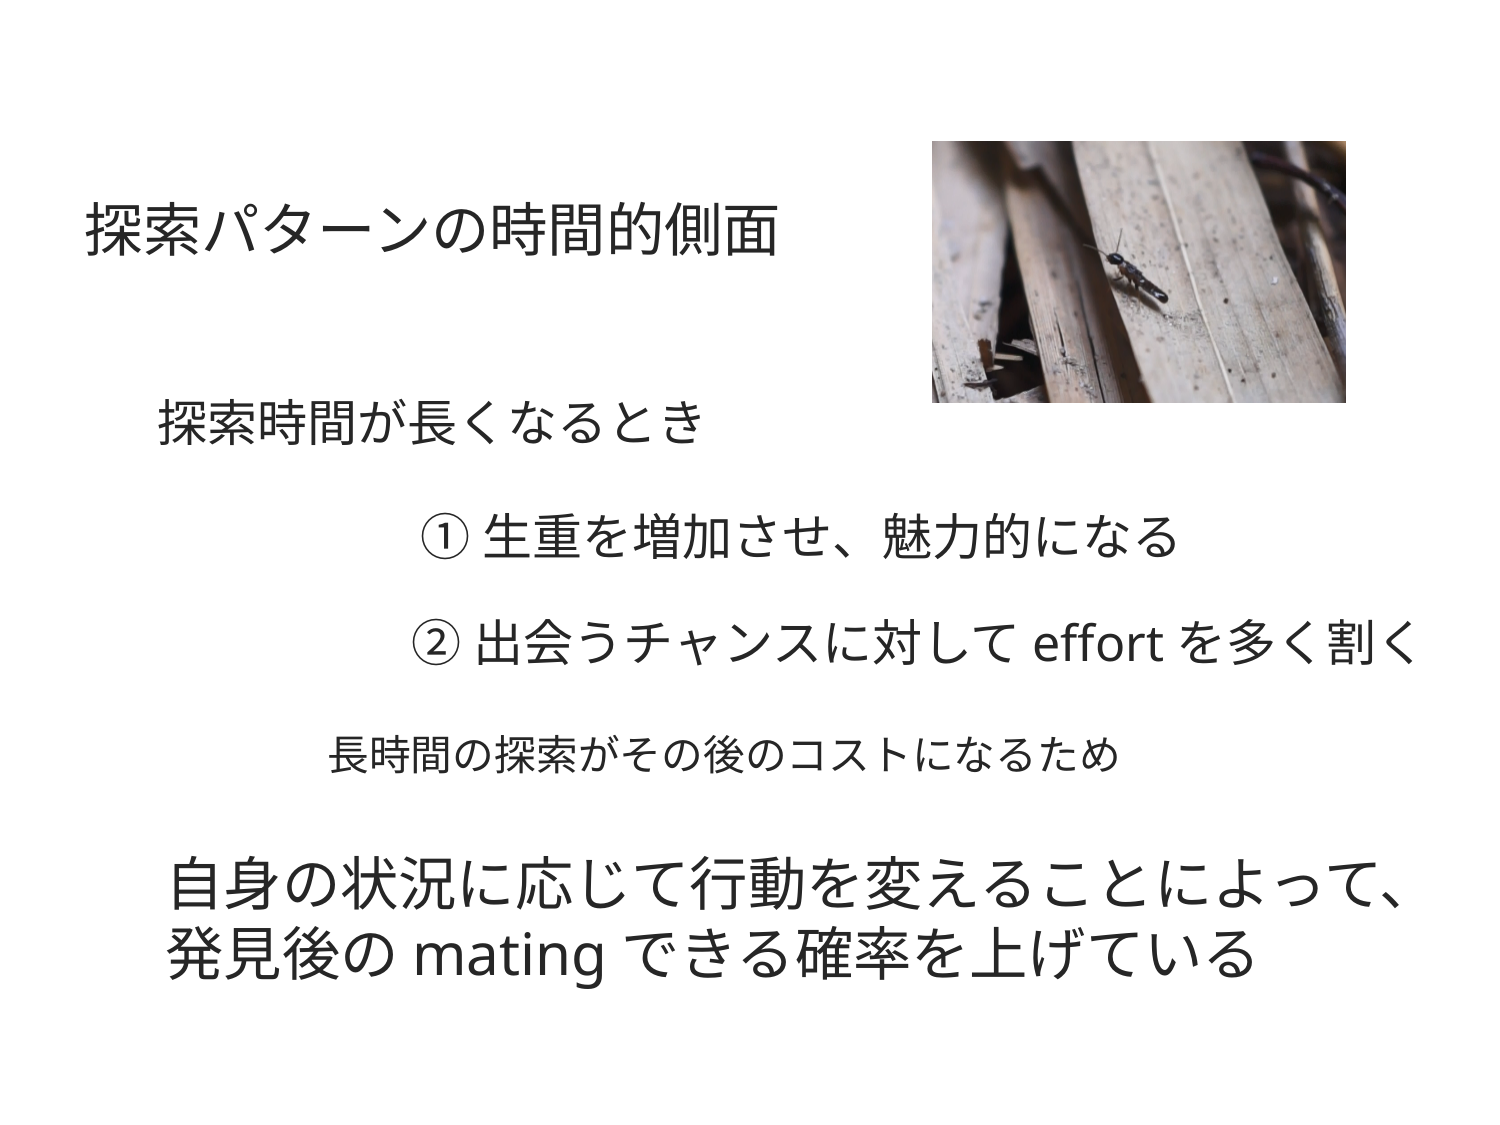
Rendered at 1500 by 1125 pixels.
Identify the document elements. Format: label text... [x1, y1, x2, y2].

text_box 探索パターンの時間的側面 [70, 185, 796, 271]
text_box 長時間の探索がその後のコストになるため [312, 721, 1136, 787]
picture [932, 141, 1346, 403]
text_box ①生重を増加させ、魅力的になる [405, 498, 1198, 574]
text_box 自身の状況に応じて行動を変えることによって、 発見後のmatingできる確率を上げている [150, 840, 1453, 995]
text_box 探索時間が長くなるとき [143, 383, 723, 459]
text_box ②出会うチャンスに対してeffortを多く割く [396, 603, 1442, 679]
